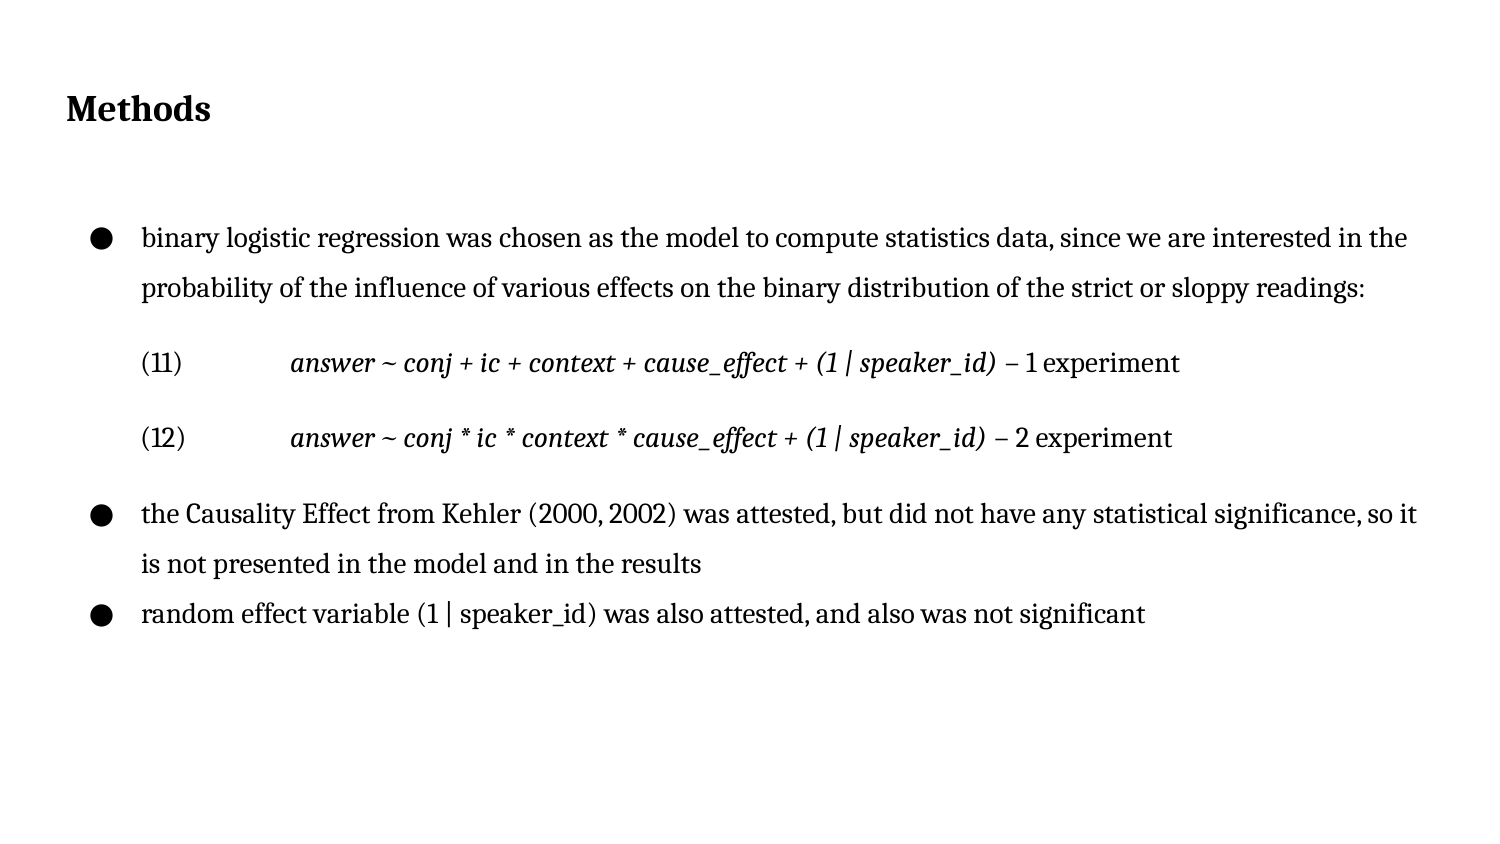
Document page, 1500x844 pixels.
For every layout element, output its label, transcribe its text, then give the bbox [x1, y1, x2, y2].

title Methods [51, 72, 1449, 167]
list binary logistic regression was chosen as the model to compute statistics data, since we are interested in the probability of the influence of various effects on the binary distribution of the strict or sloppy readings: (11) answer ~ conj + ic + context + cause_effect + (1 | speaker_id) – 1 experiment (12) answer ~ conj * ic * context * cause_effect + (1 | speaker_id) – 2 experiment the Causality Effect from Kehler (2000, 2002) was attested, but did not have any statistical significance, so it is not presented in the model and in the results random effect variable (1 | speaker_id) was also attested, and also was not significant [51, 189, 1449, 750]
